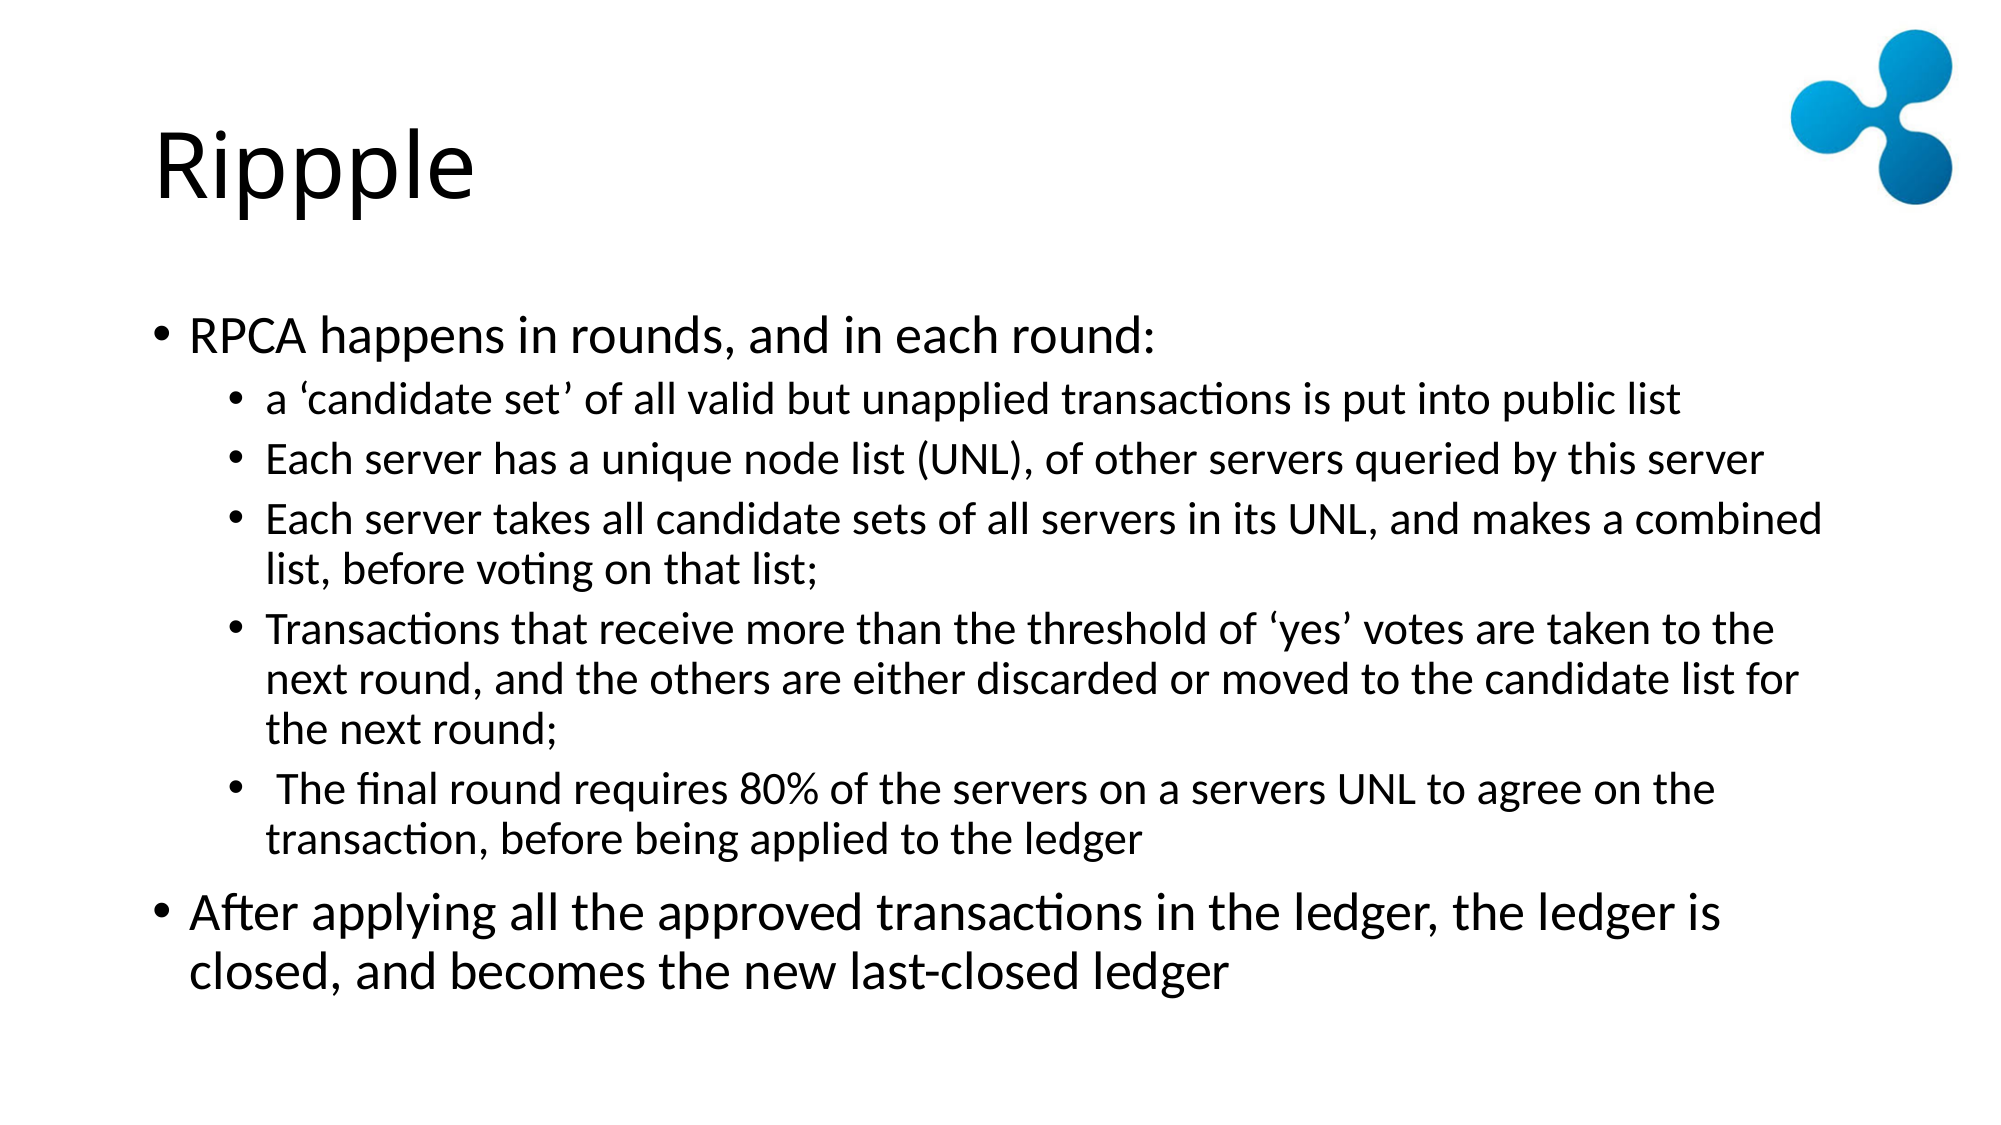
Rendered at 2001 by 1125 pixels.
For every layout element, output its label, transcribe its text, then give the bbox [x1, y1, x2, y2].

list RPCA happens in rounds, and in each round: a ‘candidate set’ of all valid but unapplied transactions is put into public list Each server has a unique node list (UNL), of other servers queried by this server Each server takes all candidate sets of all servers in its UNL, and makes a combined list, before voting on that list; Transactions that receive more than the threshold of ‘yes’ votes are taken to the next round, and the others are either discarded or moved to the candidate list for the next round; The final round requires 80% of the servers on a servers UNL to agree on the transaction, before being applied to the ledger After applying all the approved transactions in the ledger, the ledger is closed, and becomes the new last-closed ledger [137, 299, 1863, 1014]
picture [1782, 14, 1989, 221]
title Rippple [137, 59, 1863, 278]
